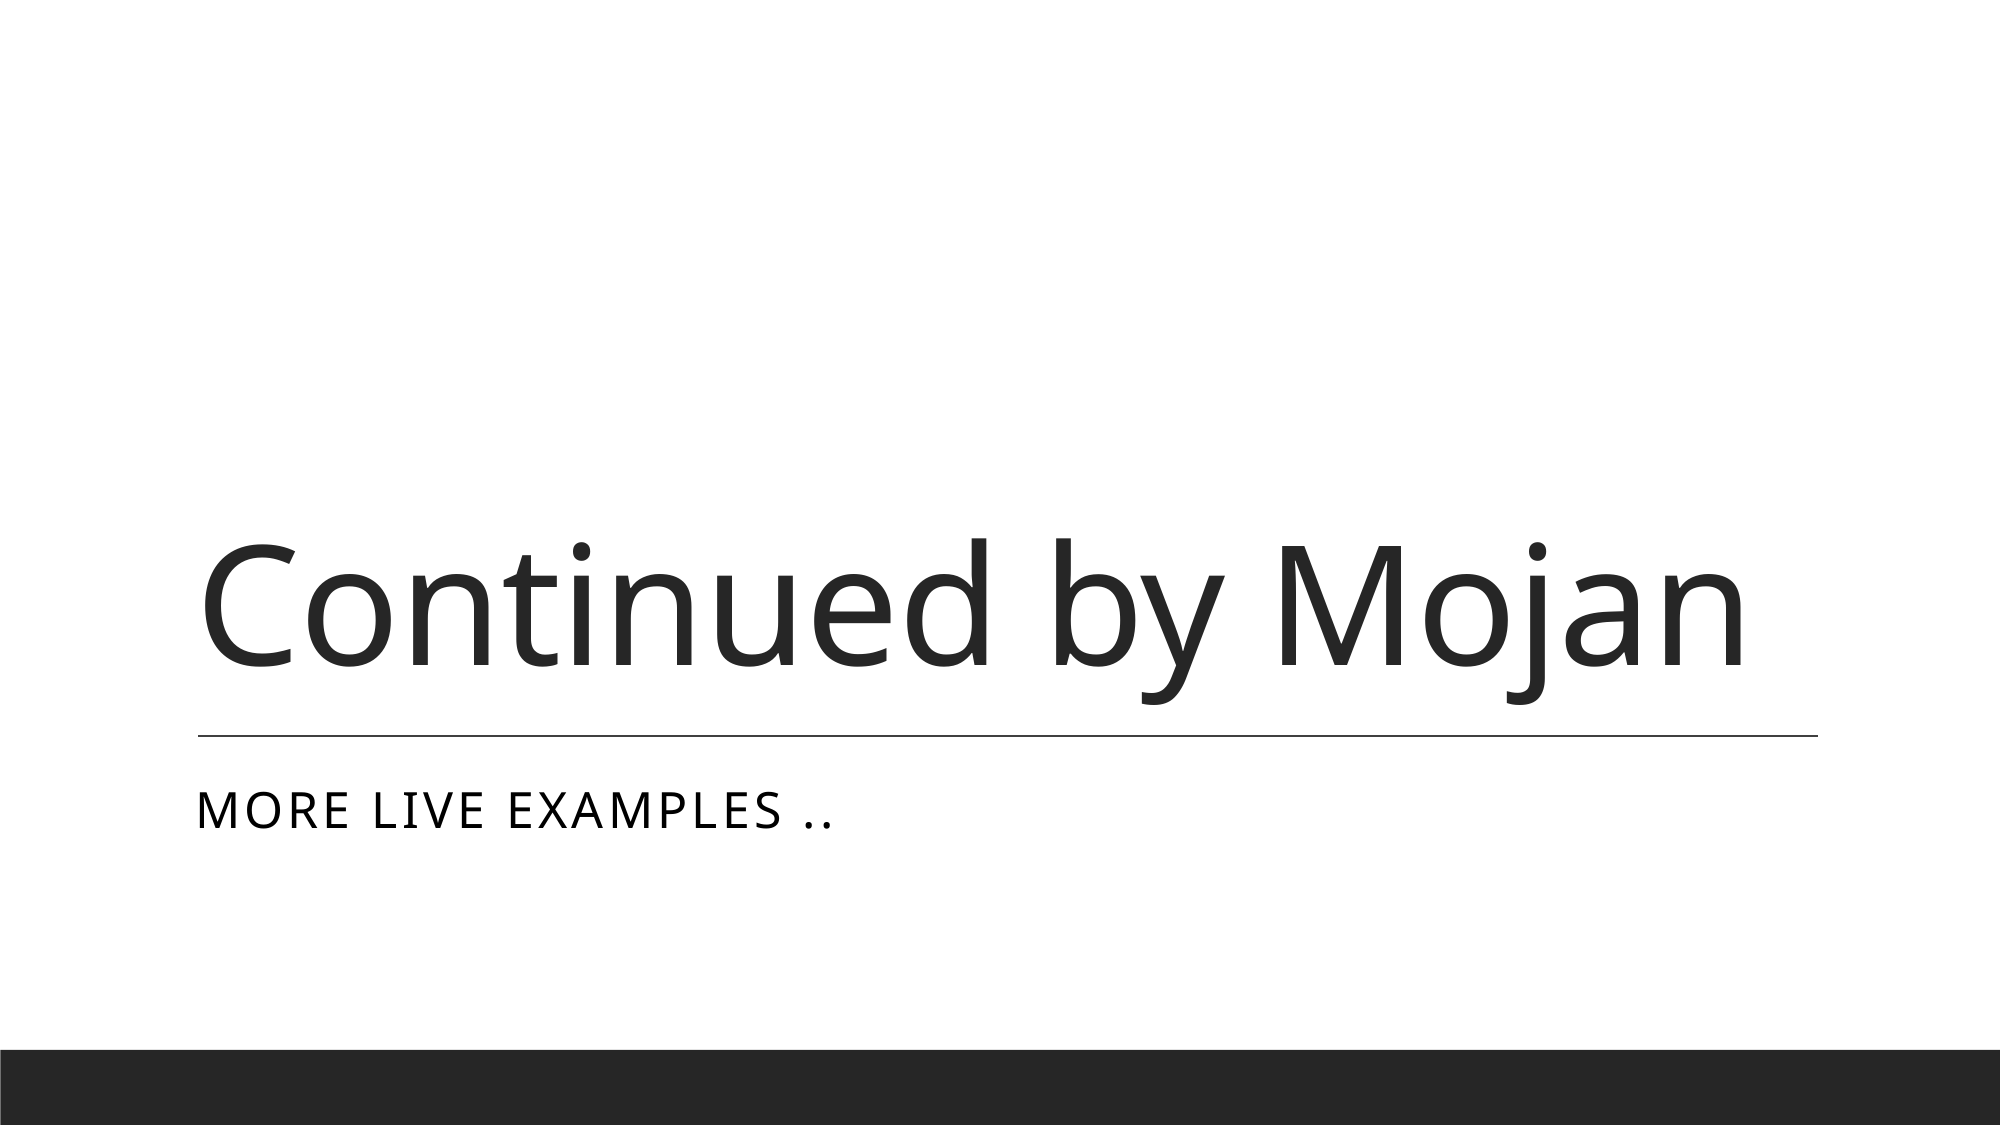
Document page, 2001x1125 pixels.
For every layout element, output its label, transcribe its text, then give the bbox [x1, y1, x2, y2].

title Continued by Mojan [180, 124, 1830, 710]
list More Live examples .. [180, 765, 1830, 953]
